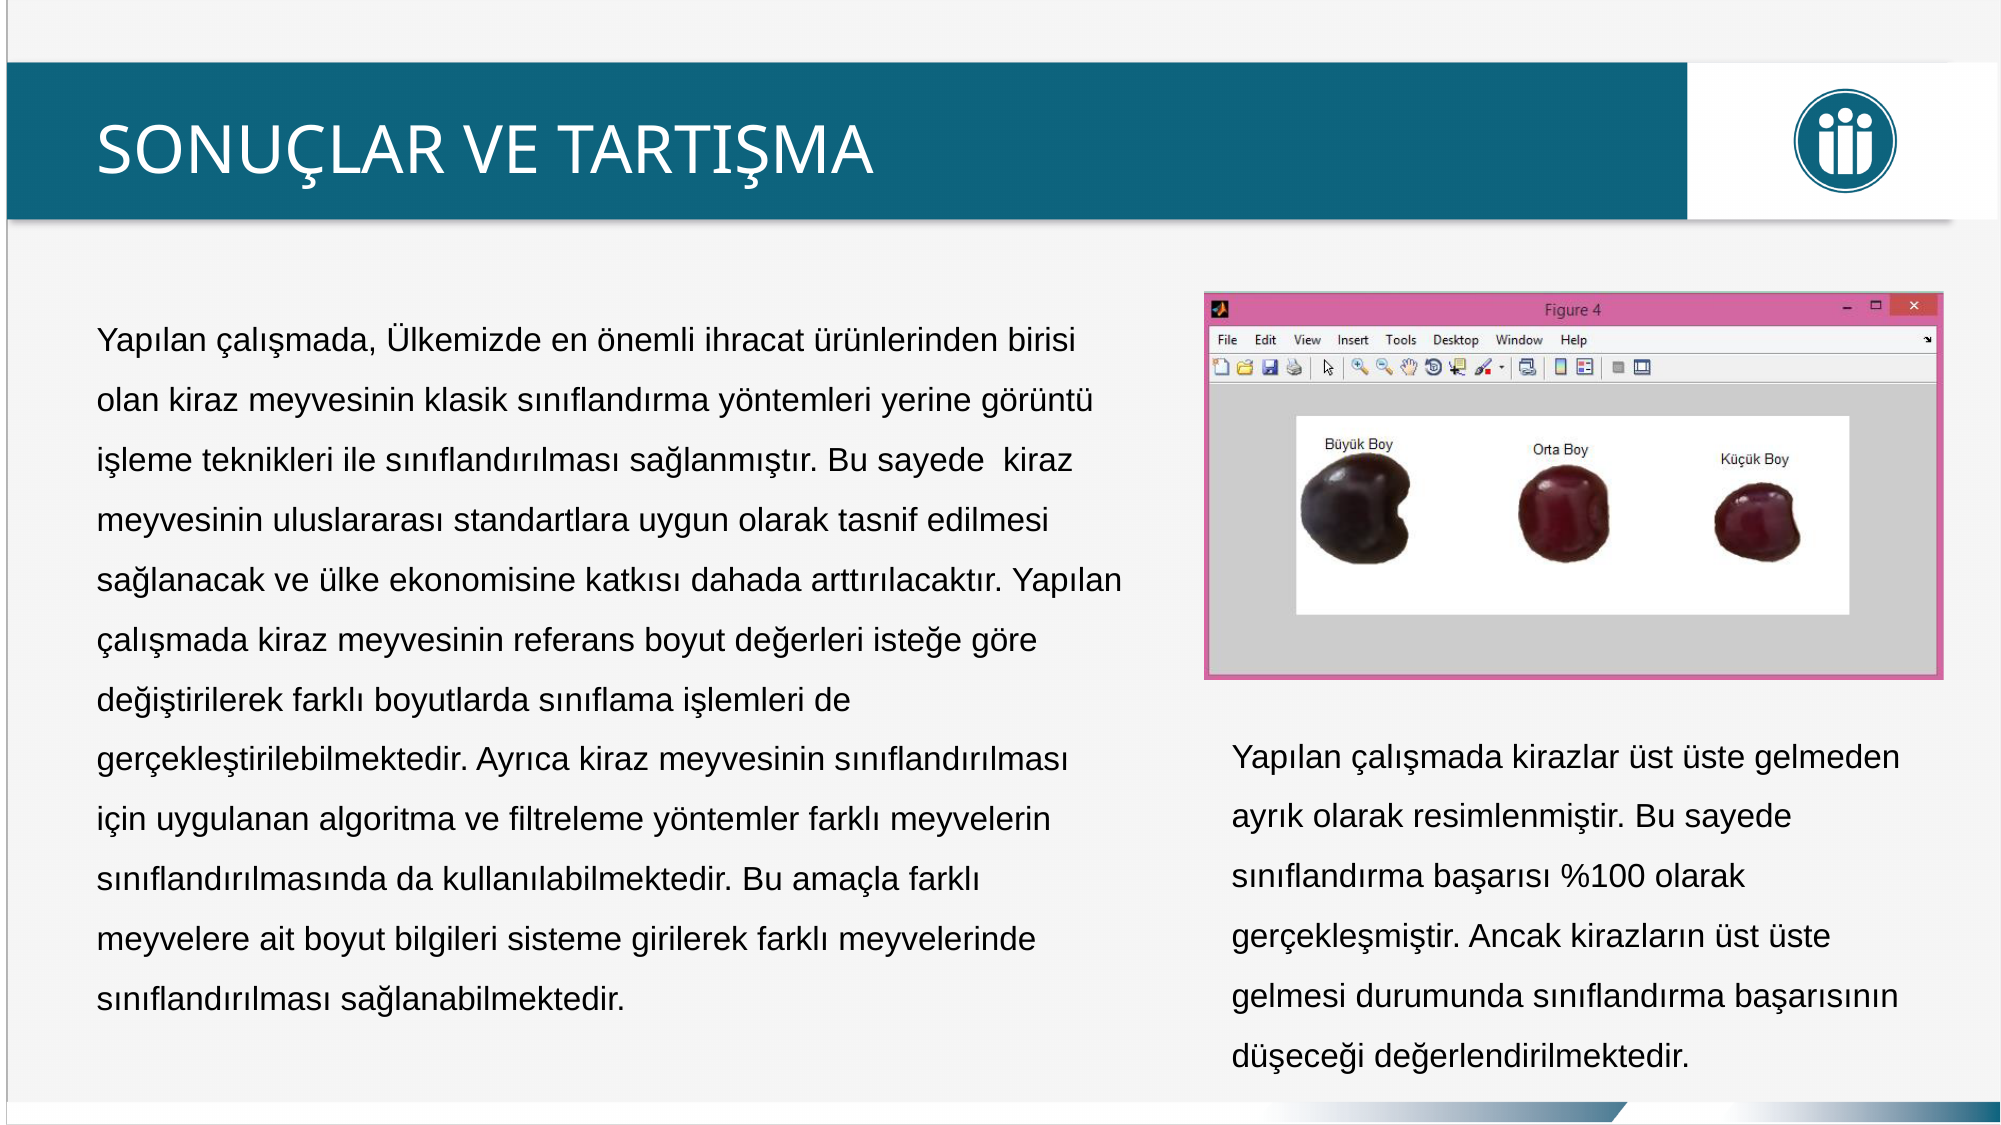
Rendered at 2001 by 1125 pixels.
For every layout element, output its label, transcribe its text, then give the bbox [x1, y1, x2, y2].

text_box Yapılan çalışmada kirazlar üst üste gelmeden ayrık olarak resimlenmiştir. Bu sayede sınıflandırma başarısı %100 olarak gerçekleşmiştir. Ancak kirazların üst üste gelmesi durumunda sınıflandırma başarısının düşeceği değerlendirilmektedir. [1216, 707, 1931, 1082]
picture [0, 0, 2001, 1125]
text_box Yapılan çalışmada, Ülkemizde en önemli ihracat ürünlerinden birisi olan kiraz meyvesinin klasik sınıflandırma yöntemleri yerine görüntü işleme teknikleri ile sınıflandırılması sağlanmıştır. Bu sayede kiraz meyvesinin uluslararası standartlara uygun olarak tasnif edilmesi sağlanacak ve ülke ekonomisine katkısı dahada arttırılacaktır. Yapılan çalışmada kiraz meyvesinin referans boyut değerleri isteğe göre değiştirilerek farklı boyutlarda sınıflama işlemleri de gerçekleştirilebilmektedir. Ayrıca kiraz meyvesinin sınıflandırılması için uygulanan algoritma ve filtreleme yöntemler farklı meyvelerin sınıflandırılmasında da kullanılabilmektedir. Bu amaçla farklı meyvelere ait boyut bilgileri sisteme girilerek farklı meyvelerinde sınıflandırılması sağlanabilmektedir. [81, 291, 1140, 1025]
text_box SONUÇLAR VE TARTIŞMA [81, 99, 1112, 194]
